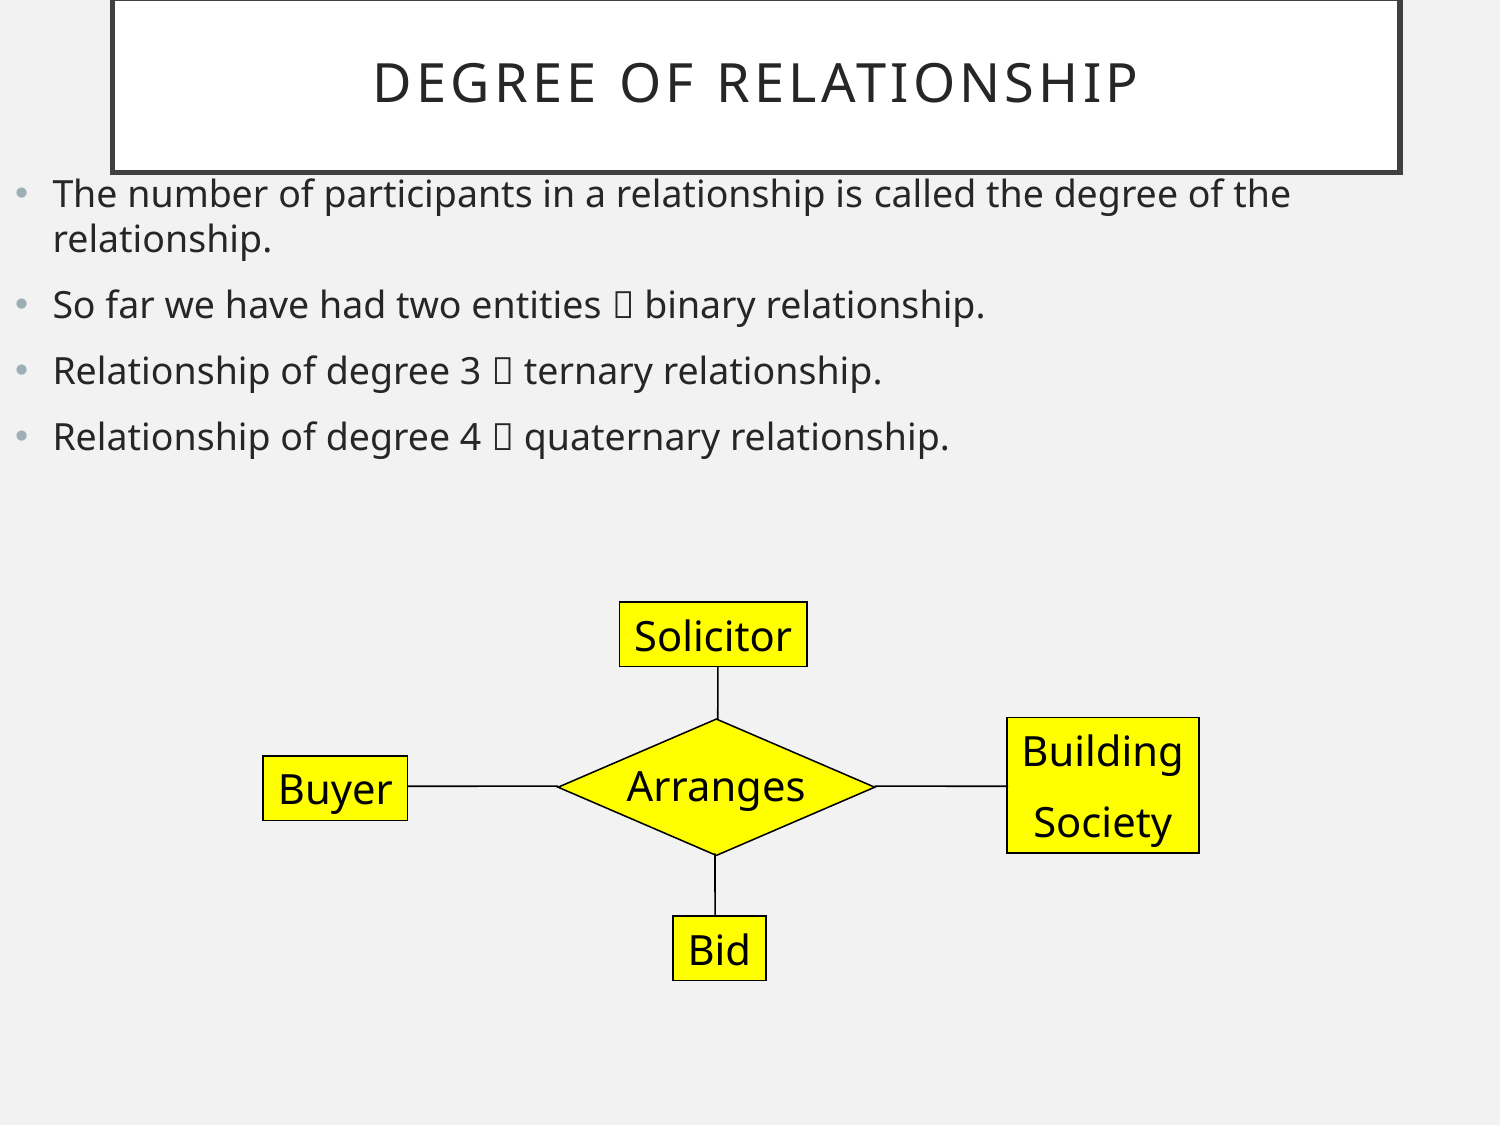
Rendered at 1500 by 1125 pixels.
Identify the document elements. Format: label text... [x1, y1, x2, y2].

title Degree of relationship [110, 0, 1403, 162]
list The number of participants in a relationship is called the degree of the relationship. So far we have had two entities  binary relationship. Relationship of degree 3  ternary relationship. Relationship of degree 4  quaternary relationship. [0, 162, 1500, 750]
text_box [265, 601, 1194, 983]
